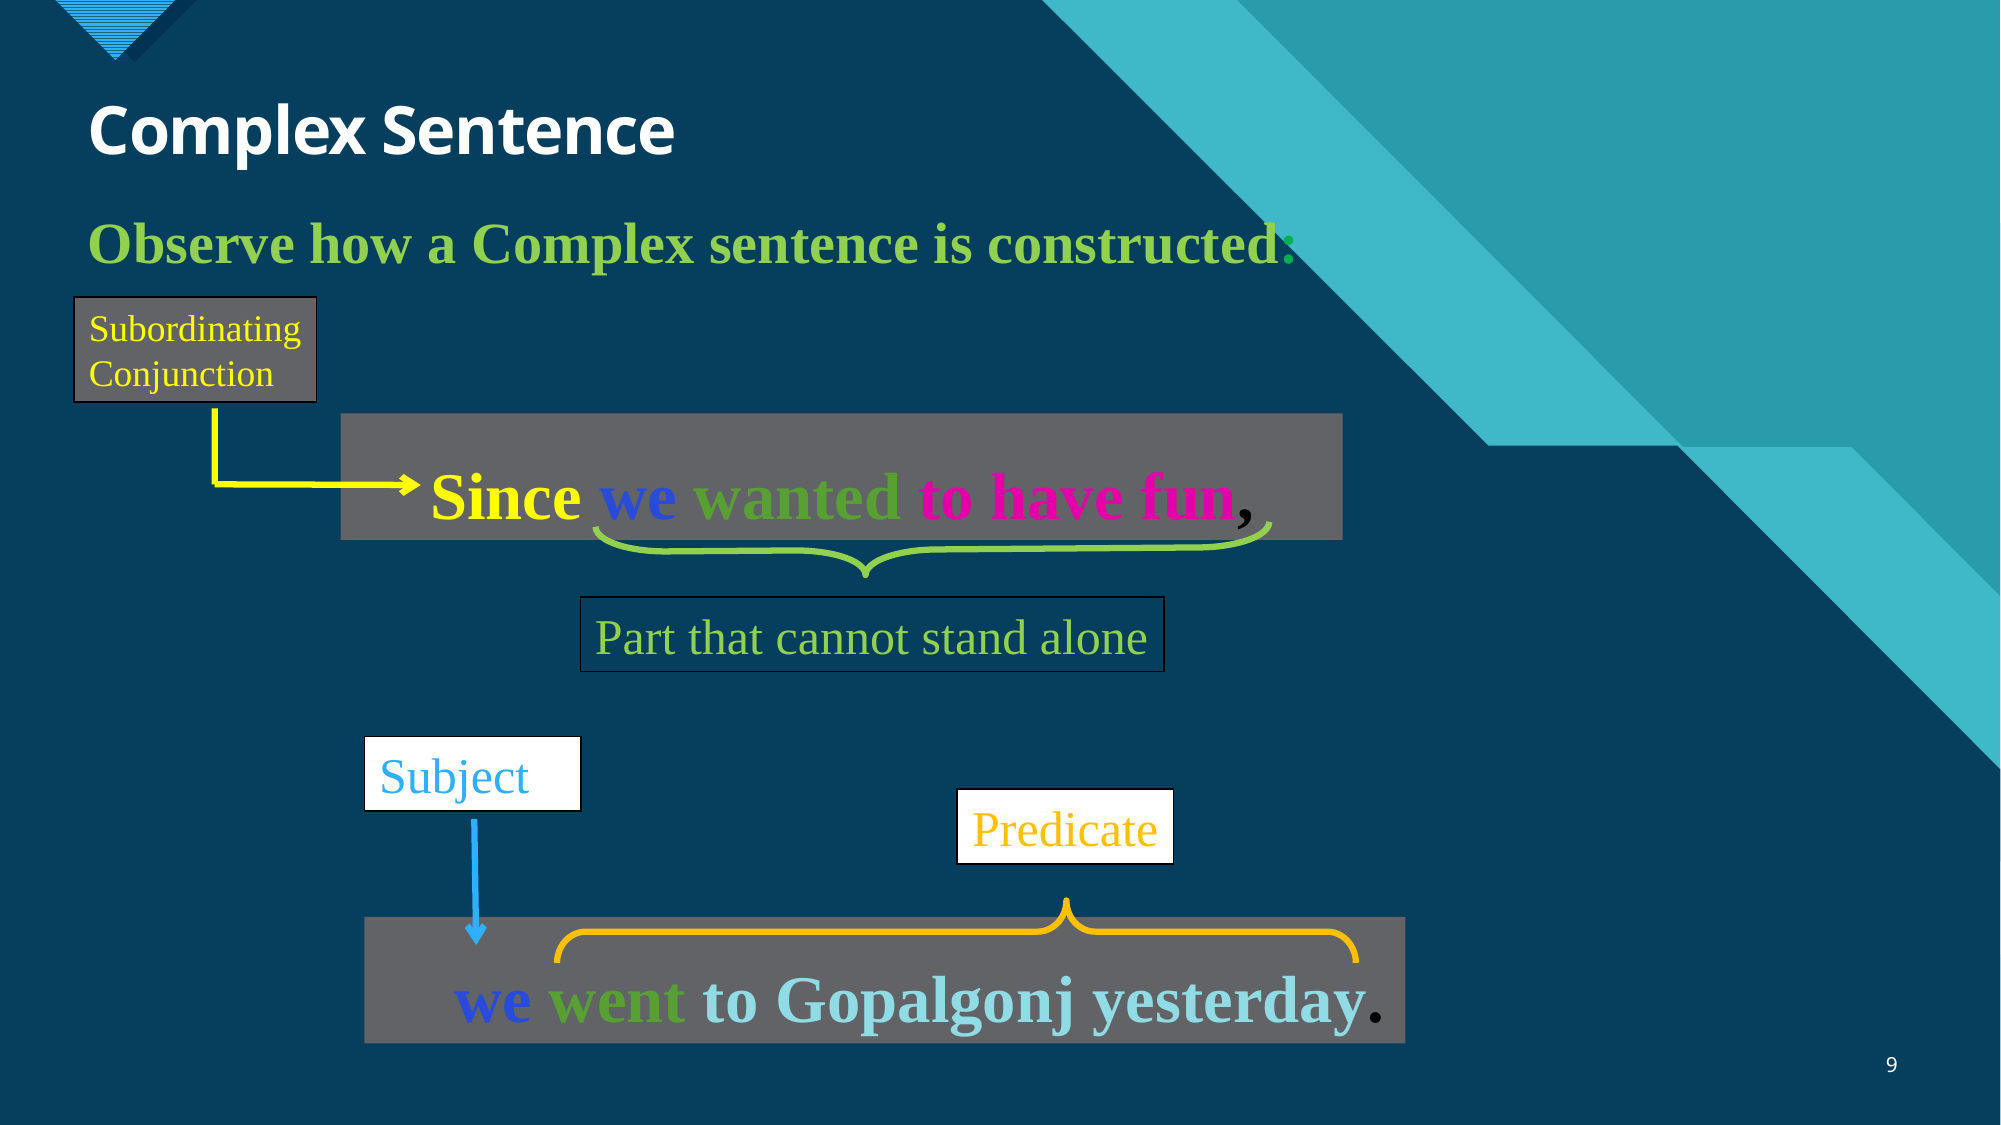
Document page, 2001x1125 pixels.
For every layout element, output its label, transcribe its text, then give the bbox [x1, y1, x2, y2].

text_box [595, 521, 1270, 576]
list Observe how a Complex sentence is constructed: [72, 198, 1770, 851]
picture [1060, 898, 1073, 916]
title Complex Sentence [72, 89, 1913, 177]
text_box Subject [364, 736, 581, 812]
text_box [557, 900, 1356, 963]
text_box [468, 819, 484, 946]
text_box [215, 477, 421, 493]
text_box Since we wanted to have fun, [340, 413, 1343, 540]
text_box Predicate [957, 789, 1174, 864]
slide_number 9 [1845, 1035, 1913, 1096]
text_box we went to Gopalgonj yesterday. [364, 916, 1406, 1044]
text_box Part that cannot stand alone [580, 596, 1164, 672]
text_box Subordinating Conjunction [74, 297, 317, 402]
